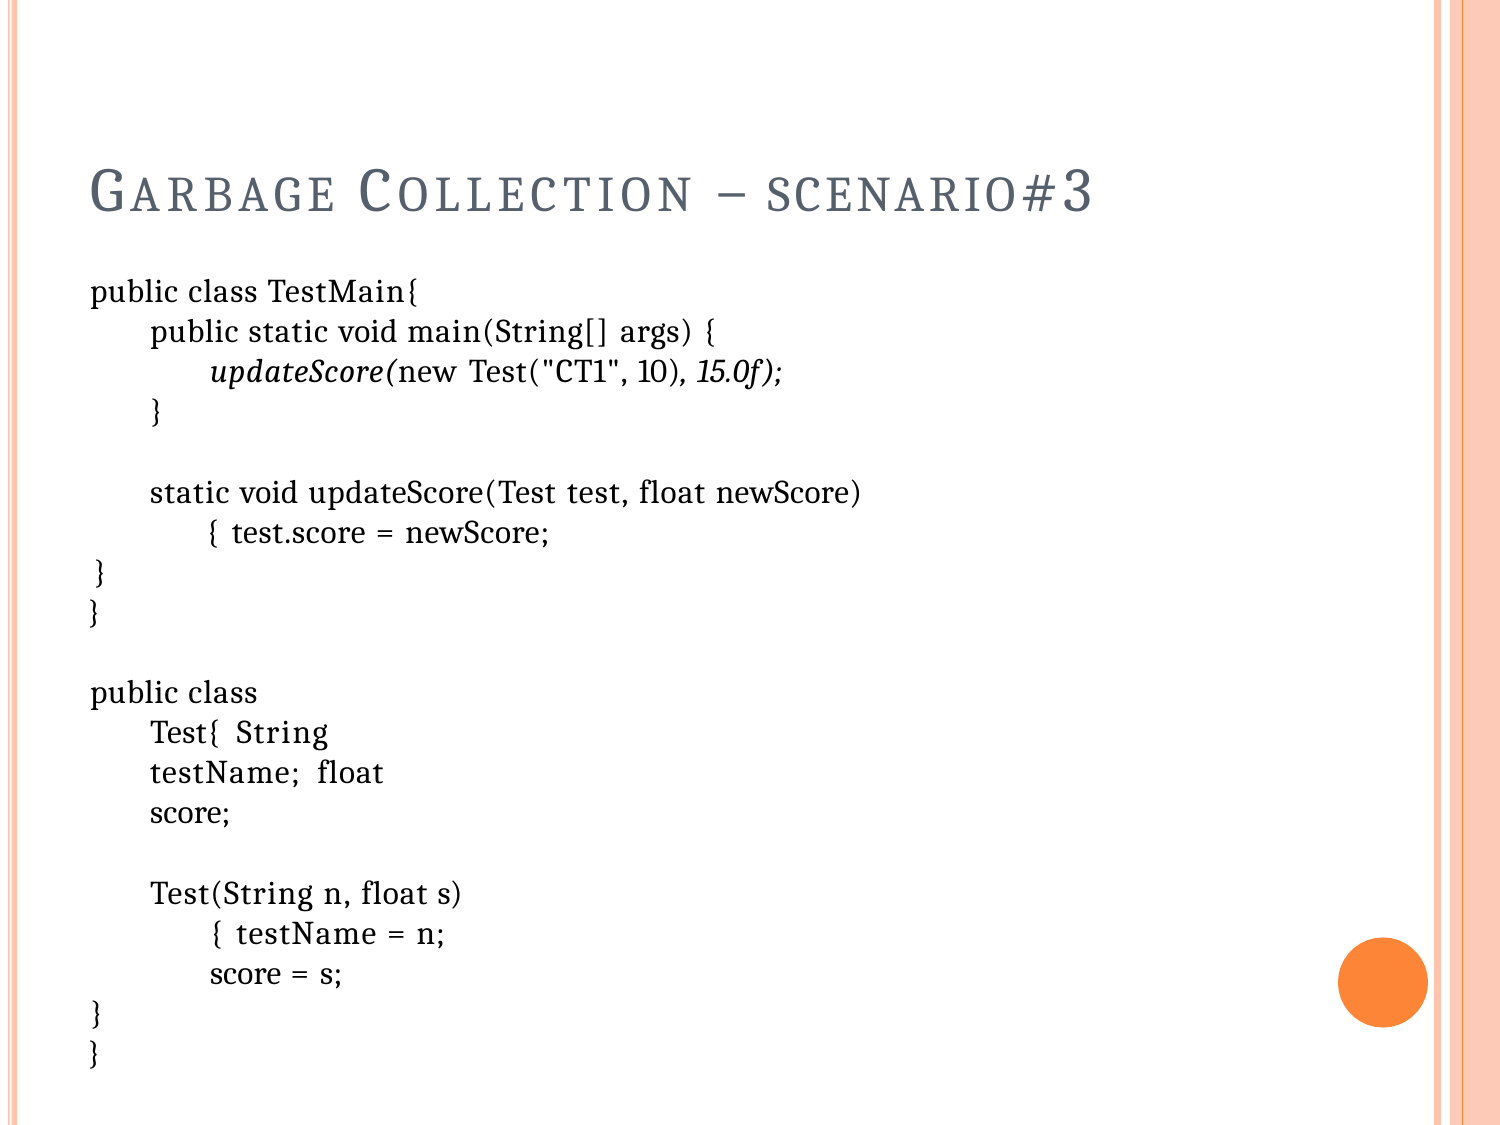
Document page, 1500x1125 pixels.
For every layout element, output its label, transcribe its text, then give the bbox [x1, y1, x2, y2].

text_box public class TestMain{ public static void main(String[] args) { updateScore(new Test("CT1", 10), 15.0f); } static void updateScore(Test test, float newScore) { test.score = newScore; } } public class Test{ String testName; float score; Test(String n, float s){ testName = n; score = s; } } [87, 267, 934, 1071]
title GARBAGE COLLECTION – SCENARIO#3 [87, 147, 1149, 337]
